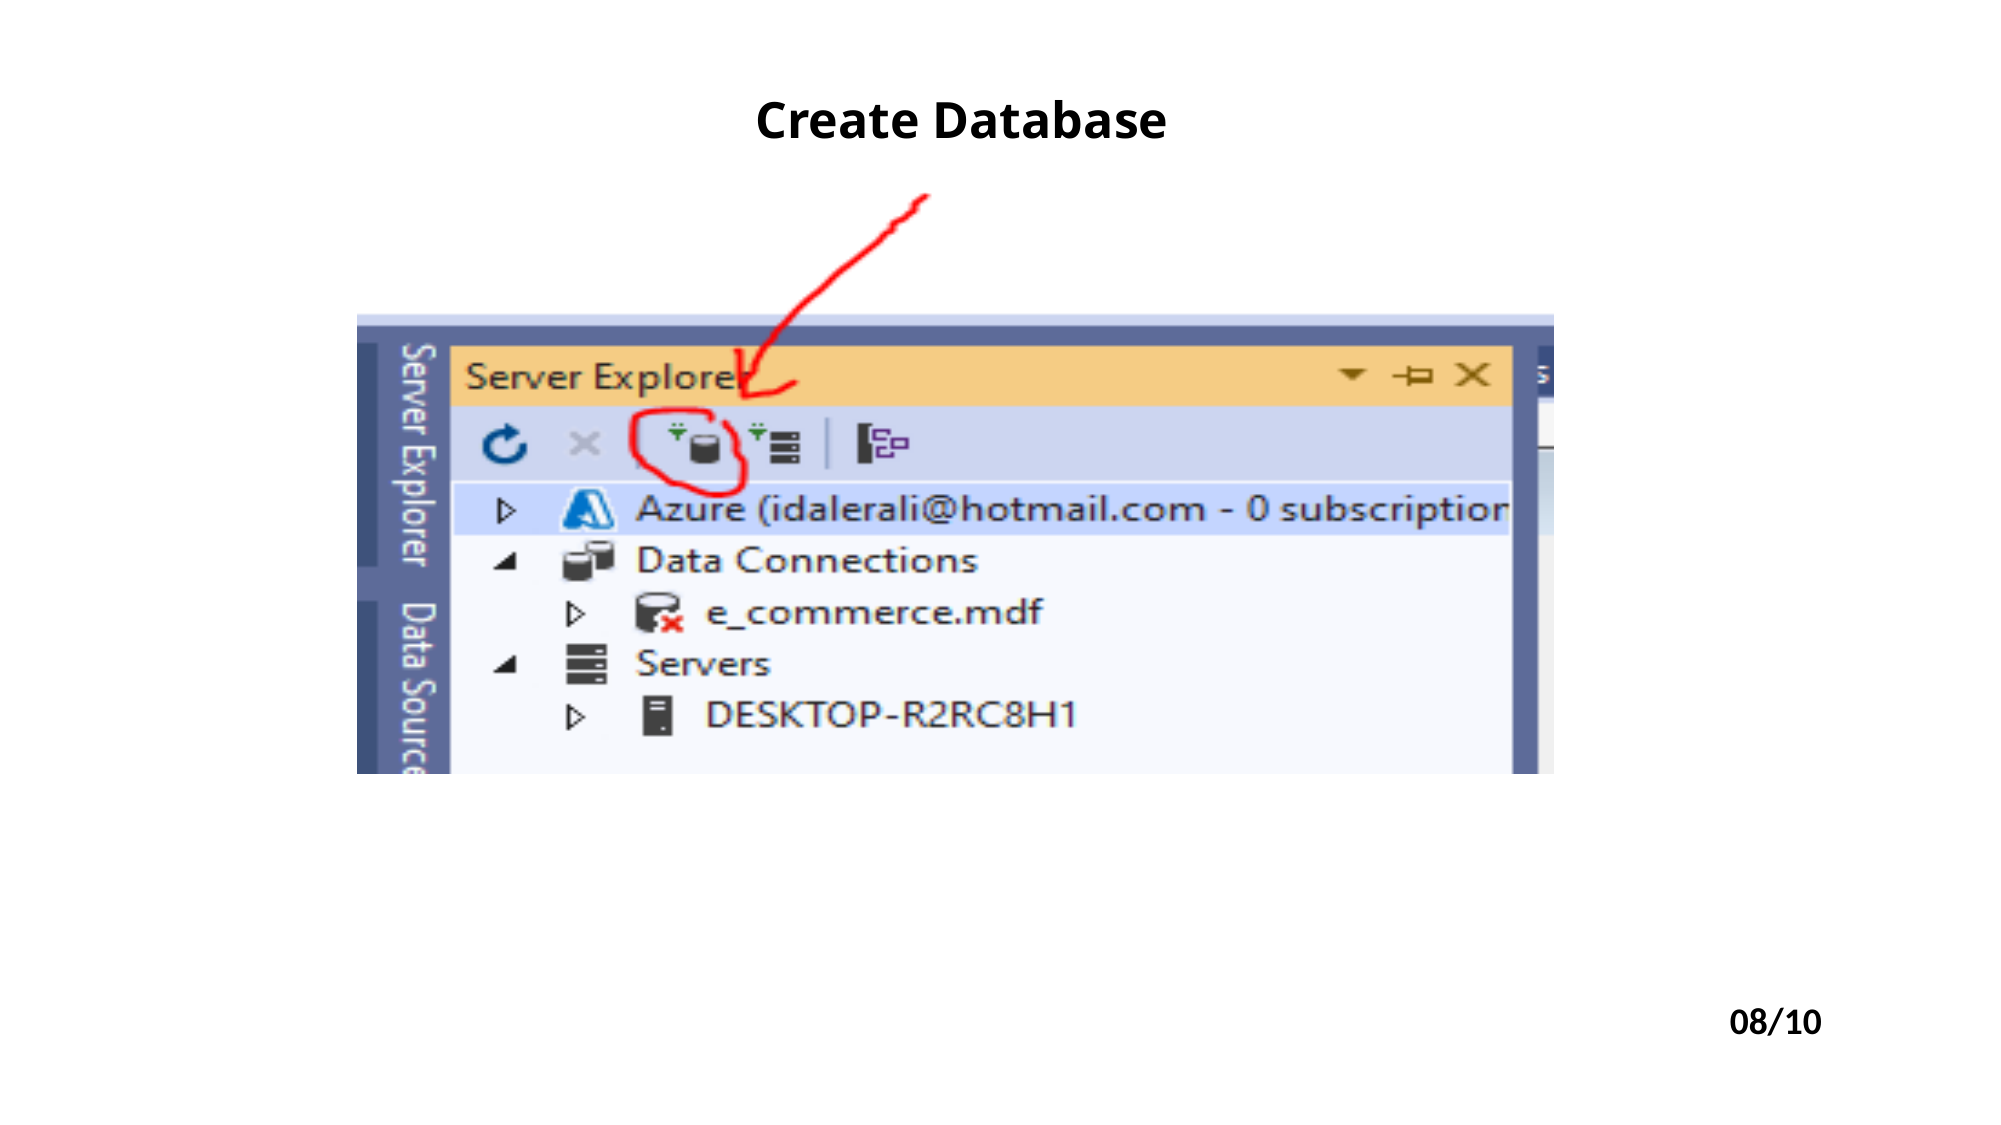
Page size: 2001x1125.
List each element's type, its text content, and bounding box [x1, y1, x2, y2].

picture [357, 192, 1555, 774]
text_box Create Database [461, 81, 1463, 156]
text_box 08/10 [1615, 989, 1937, 1050]
